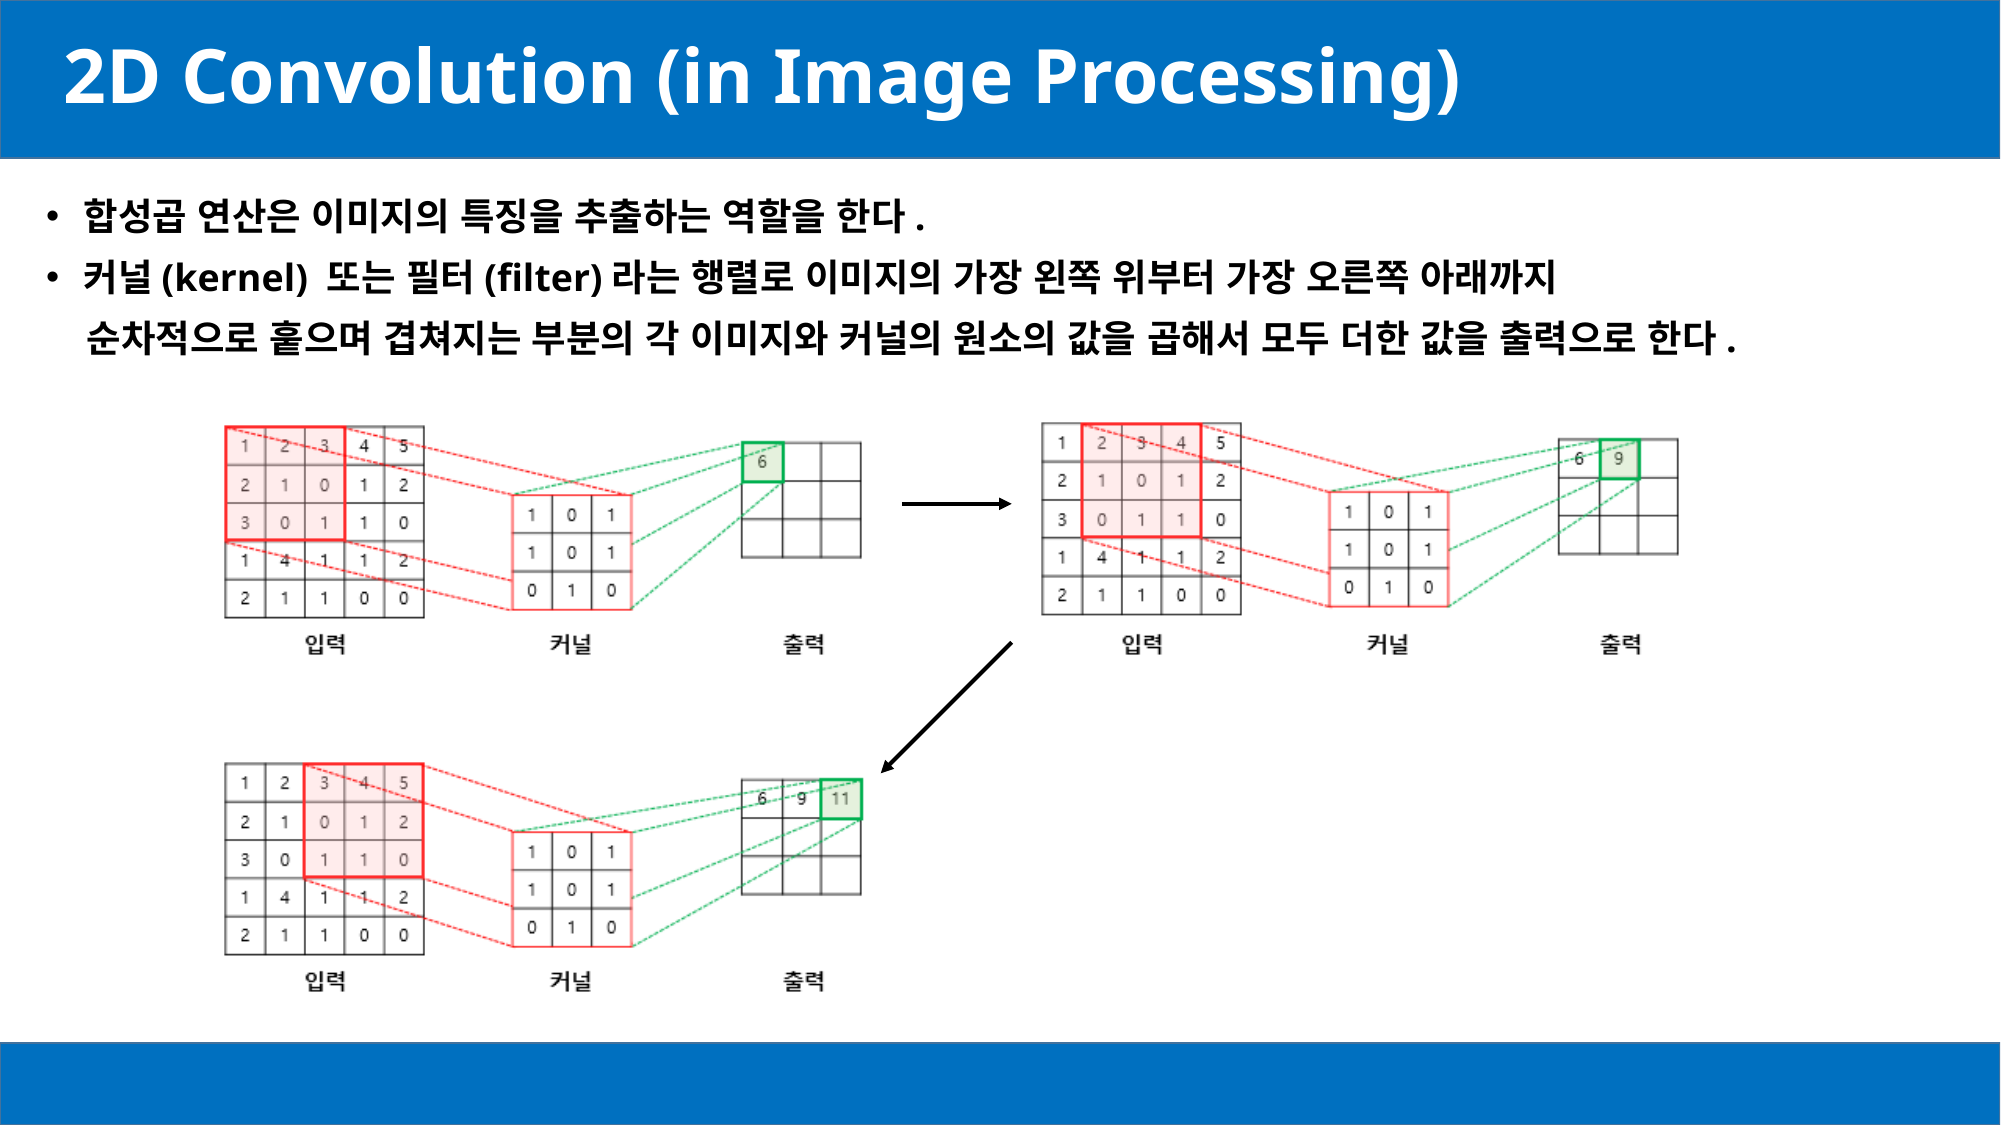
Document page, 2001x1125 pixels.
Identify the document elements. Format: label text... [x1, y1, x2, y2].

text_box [880, 642, 1012, 774]
picture [223, 424, 865, 658]
picture [223, 761, 865, 995]
title 2D Convolution (in Image Processing) [48, 19, 1774, 139]
picture [1040, 421, 1682, 658]
list 합성곱 연산은 이미지의 특징을 추출하는 역할을 한다. 커널(kernel) 또는 필터(filter)라는 행렬로 이미지의 가장 왼쪽 위부터 가장 오른쪽 아래까지 순차적으로 훝으며 겹쳐지는 부분의 각 이미지와 커널의 원소의 값을 곱해서 모두 더한 값을 출력으로 한다. [31, 190, 1977, 904]
